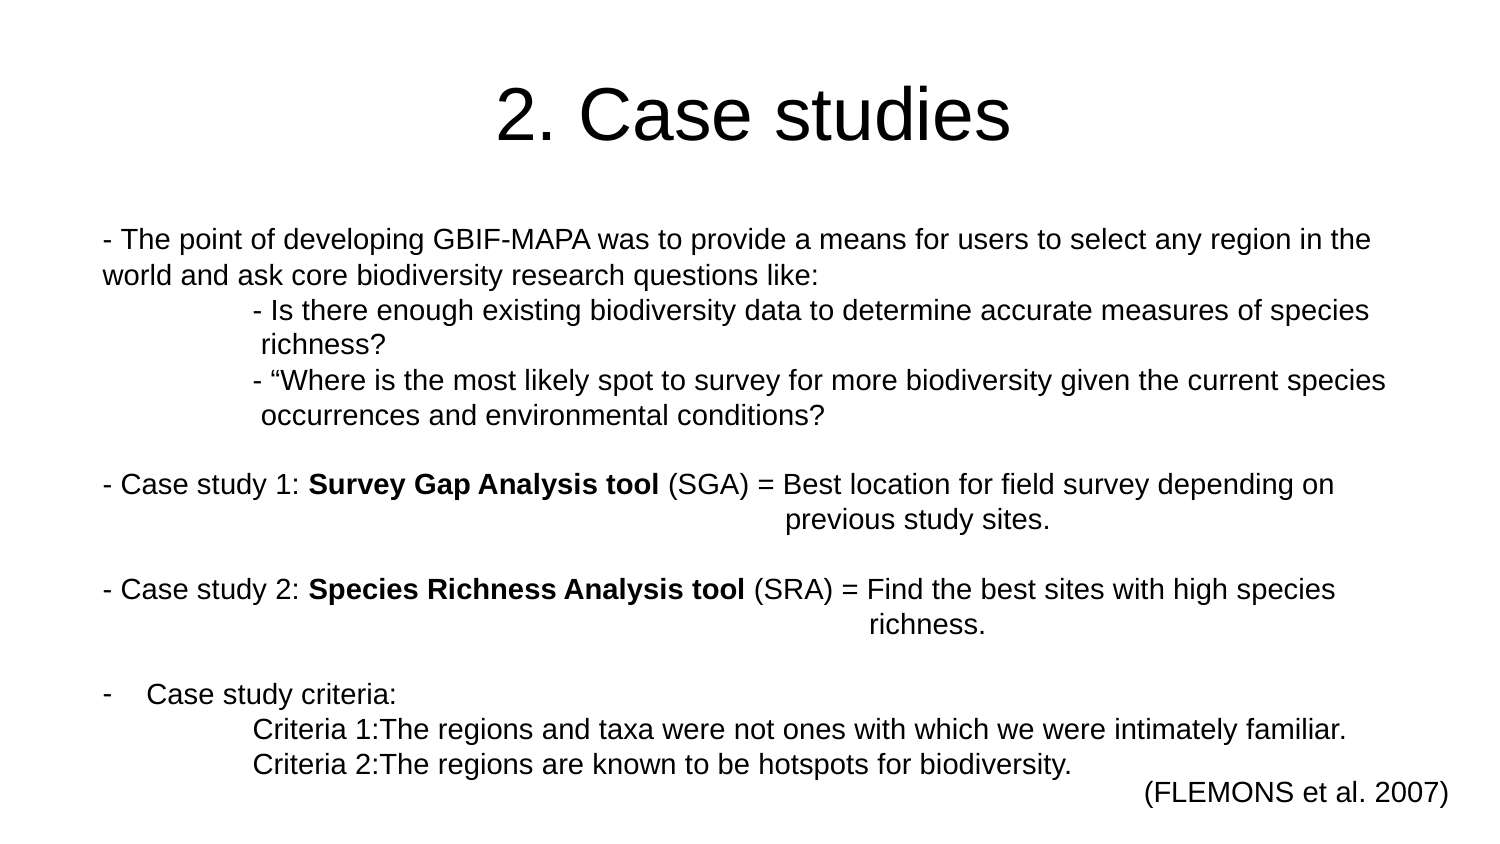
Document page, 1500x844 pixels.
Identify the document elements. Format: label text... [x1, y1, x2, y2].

title 2. Case studies [54, 41, 1453, 180]
text_box - The point of developing GBIF-MAPA was to provide a means for users to select any region in the world and ask core biodiversity research questions like: - Is there enough existing biodiversity data to determine accurate measures of species richness? - “Where is the most likely spot to survey for more biodiversity given the current species occurrences and environmental conditions? - Case study 1: Survey Gap Analysis tool (SGA) = Best location for field survey depending on previous study sites. - Case study 2: Species Richness Analysis tool (SRA) = Find the best sites with high species richness. Case study criteria: Criteria 1:The regions and taxa were not ones with which we were intimately familiar. Criteria 2:The regions are known to be hotspots for biodiversity. [87, 213, 1430, 788]
text_box (Flemons et al. 2007) [1128, 765, 1491, 844]
